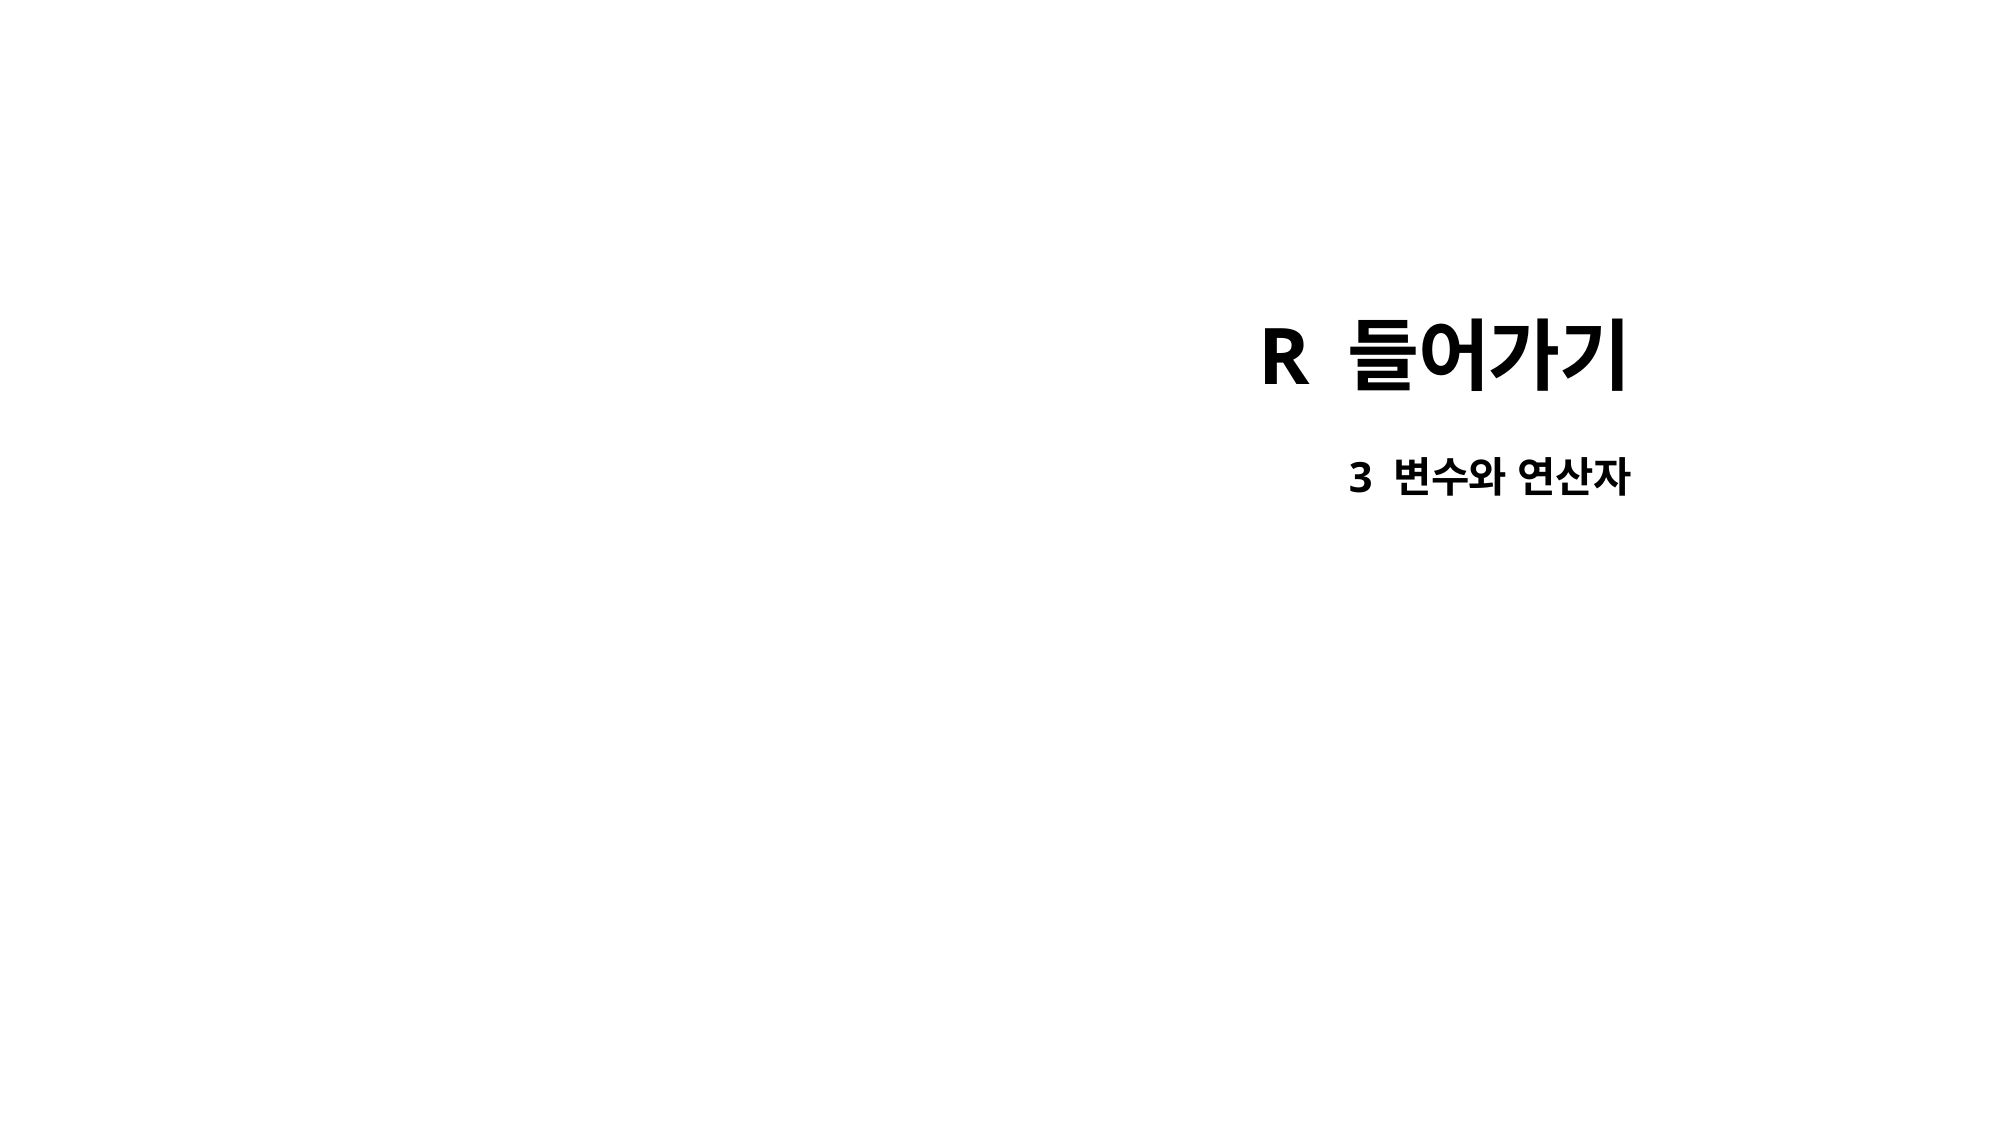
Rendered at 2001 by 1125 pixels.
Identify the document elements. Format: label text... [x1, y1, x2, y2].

text_box R 들어가기 3 변수와 연산자 [197, 302, 1636, 505]
